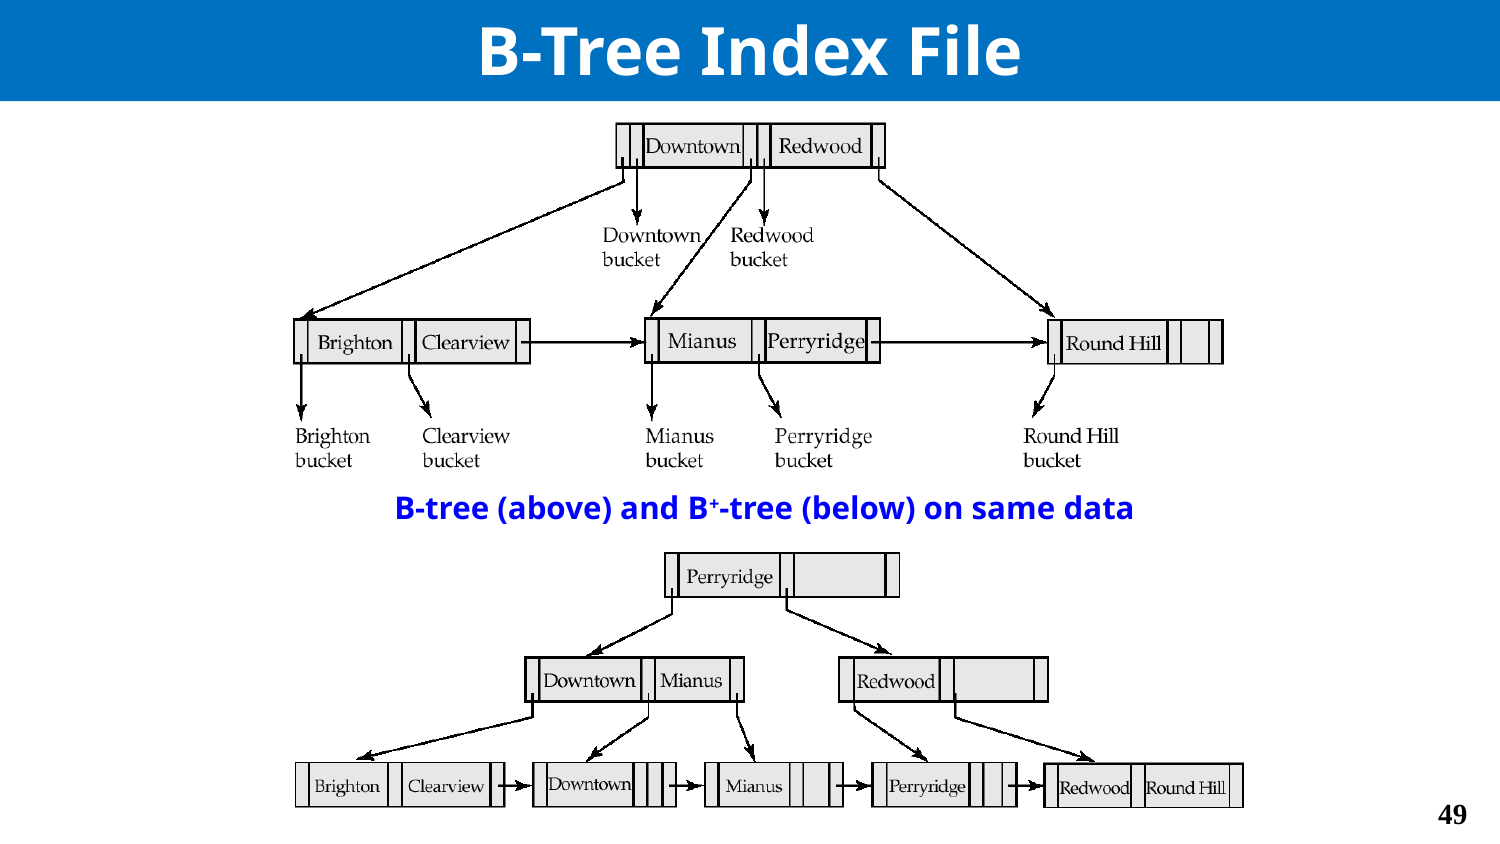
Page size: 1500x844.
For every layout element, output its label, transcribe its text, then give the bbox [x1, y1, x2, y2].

picture [288, 539, 1251, 817]
picture [289, 114, 1230, 484]
text_box B-tree (above) and B+-tree (below) on same data [314, 491, 1216, 538]
title B-Tree Index File [0, 0, 1500, 102]
